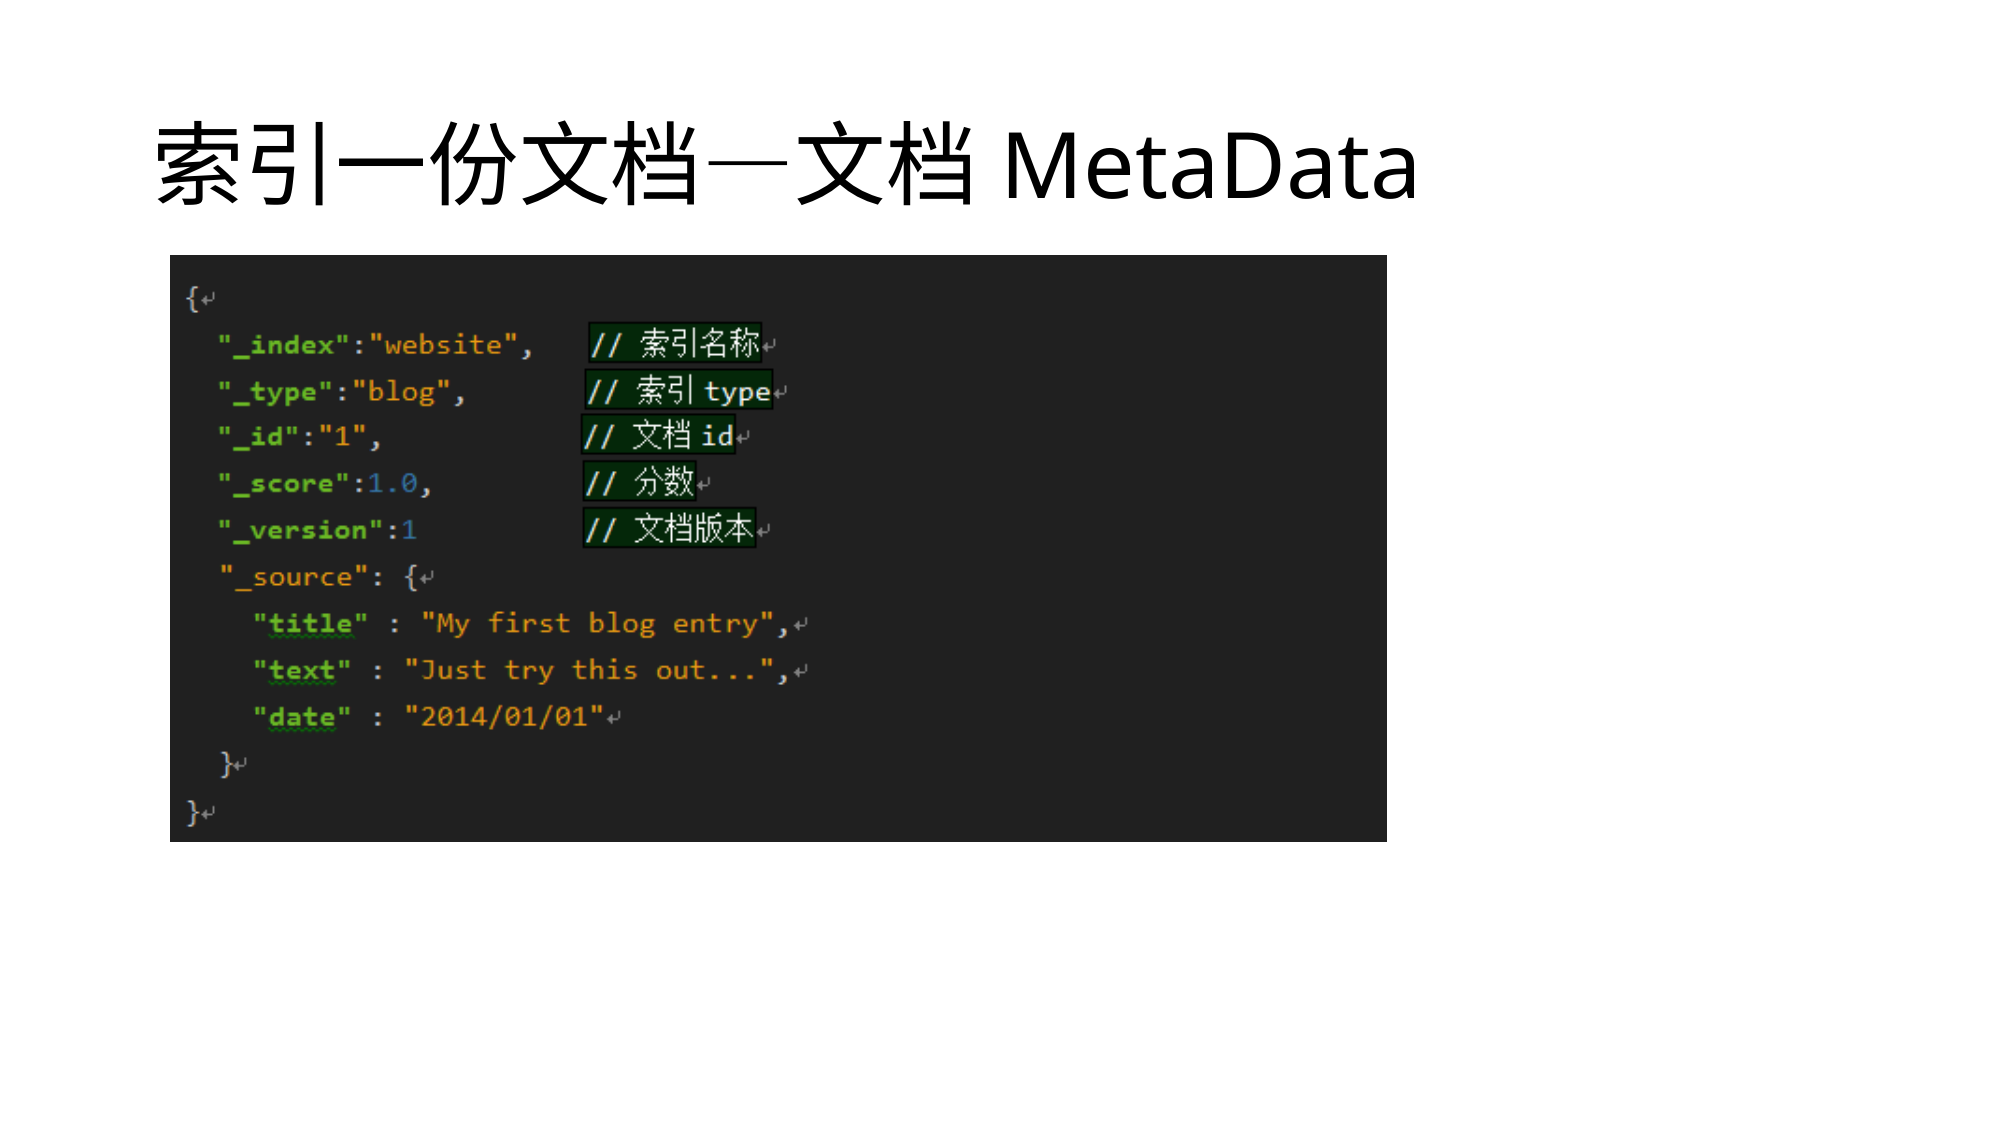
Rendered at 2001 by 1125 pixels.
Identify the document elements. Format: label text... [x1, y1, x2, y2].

picture [170, 255, 1387, 842]
title 索引一份文档—文档MetaData [137, 59, 1863, 278]
